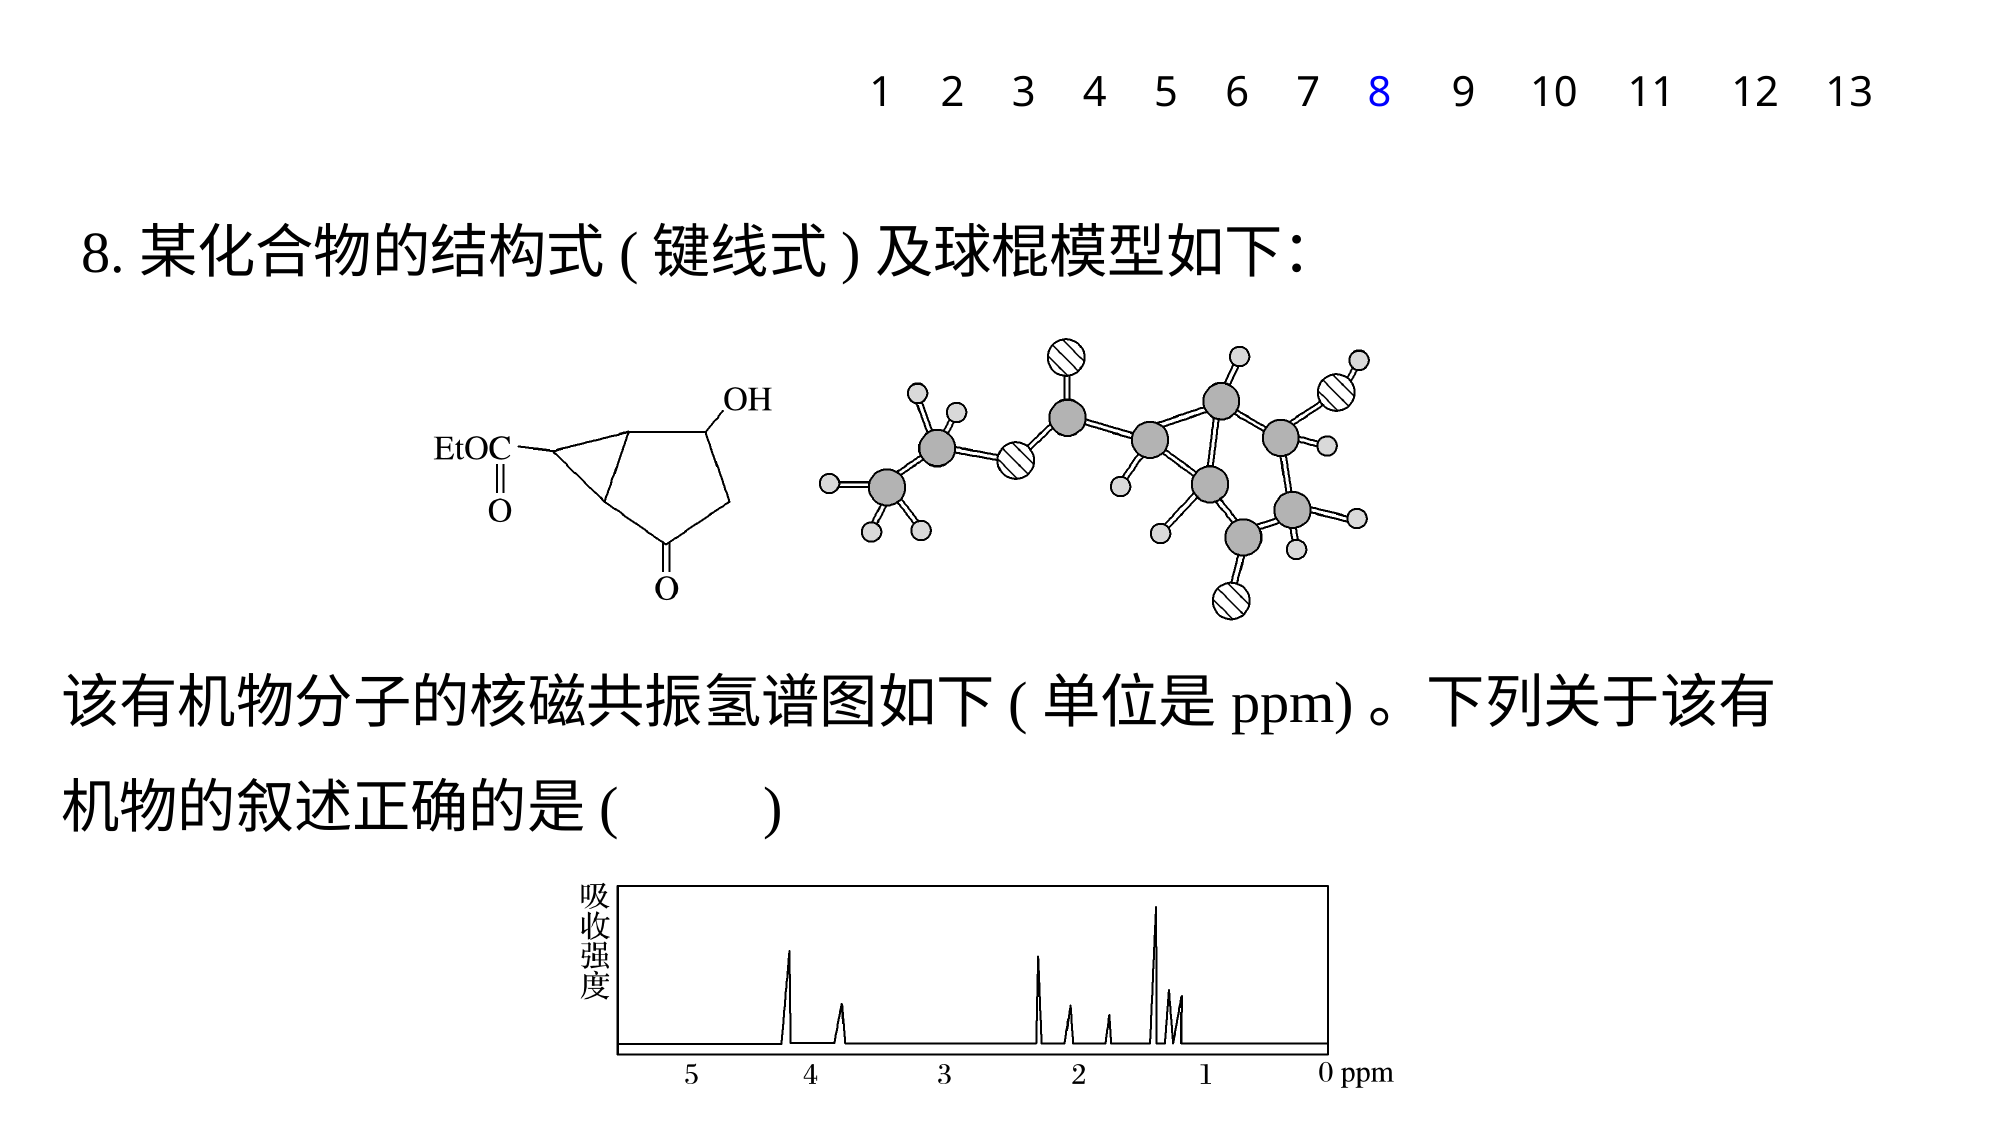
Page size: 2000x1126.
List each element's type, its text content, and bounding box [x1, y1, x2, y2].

picture [414, 335, 1383, 629]
text_box 4 [1067, 42, 1127, 137]
text_box 10 [1507, 42, 1599, 137]
text_box 11 [1610, 42, 1696, 137]
text_box 8.某化合物的结构式(键线式)及球棍模型如下： [66, 171, 1838, 292]
text_box 3 [996, 42, 1056, 137]
text_box 7 [1281, 42, 1341, 137]
text_box 6 [1210, 42, 1270, 137]
text_box 12 [1707, 42, 1800, 137]
text_box 13 [1811, 42, 1894, 137]
text_box 1 [854, 42, 914, 137]
text_box 该有机物分子的核磁共振氢谱图如下(单位是ppm)。下列关于该有机物的叙述正确的是( ) [46, 621, 1792, 847]
text_box 5 [1139, 42, 1199, 137]
text_box 9 [1423, 42, 1496, 137]
picture [572, 876, 1406, 1096]
text_box 2 [925, 42, 985, 137]
text_box 8 [1352, 42, 1412, 137]
